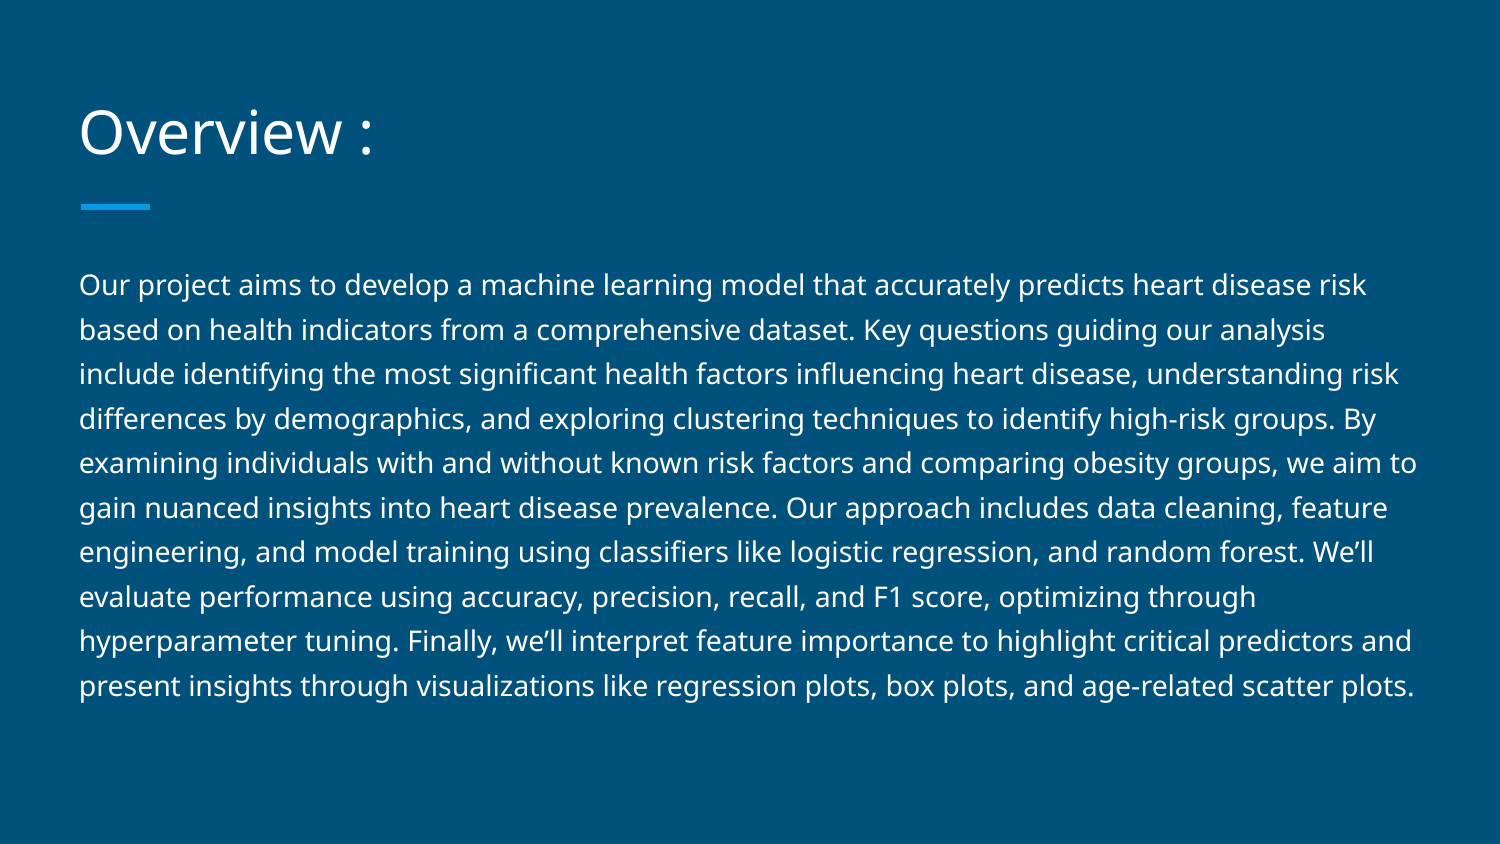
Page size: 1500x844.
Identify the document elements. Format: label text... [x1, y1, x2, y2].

title Overview : [63, 75, 1437, 188]
list Our project aims to develop a machine learning model that accurately predicts heart disease risk based on health indicators from a comprehensive dataset. Key questions guiding our analysis include identifying the most significant health factors influencing heart disease, understanding risk differences by demographics, and exploring clustering techniques to identify high-risk groups. By examining individuals with and without known risk factors and comparing obesity groups, we aim to gain nuanced insights into heart disease prevalence. Our approach includes data cleaning, feature engineering, and model training using classifiers like logistic regression, and random forest. We’ll evaluate performance using accuracy, precision, recall, and F1 score, optimizing through hyperparameter tuning. Finally, we’ll interpret feature importance to highlight critical predictors and present insights through visualizations like regression plots, box plots, and age-related scatter plots. [63, 244, 1437, 750]
